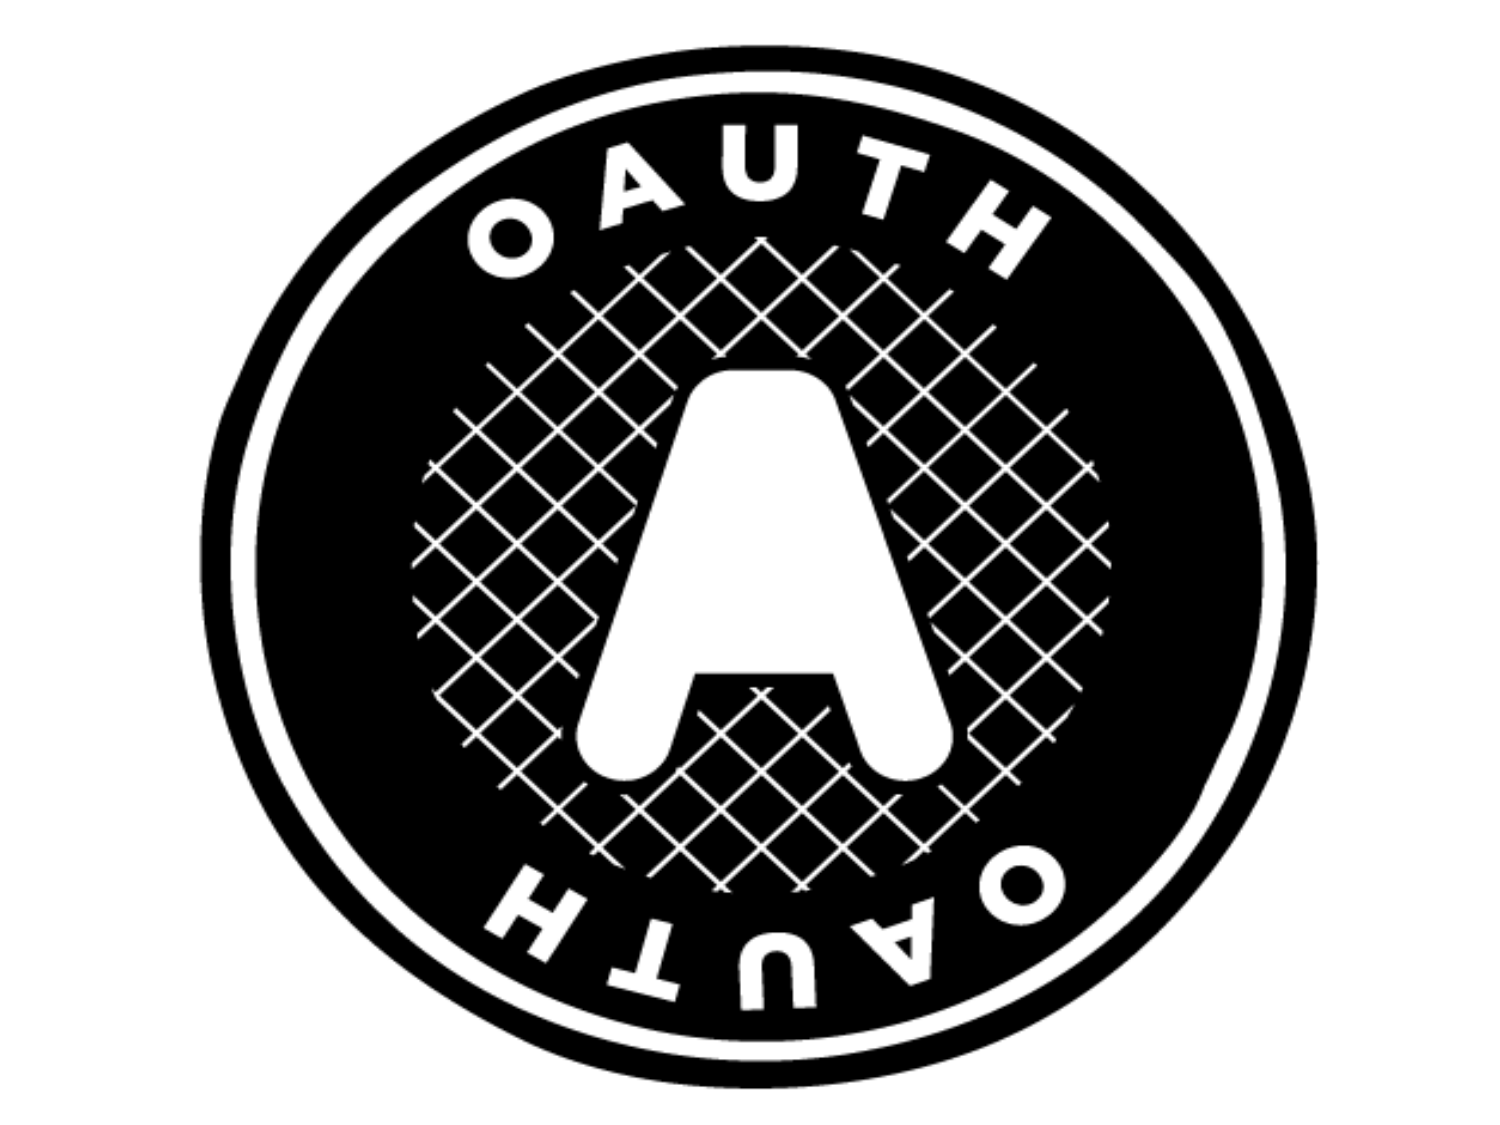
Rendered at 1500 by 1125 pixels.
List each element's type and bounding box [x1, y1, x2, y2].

picture [149, 0, 1363, 1125]
